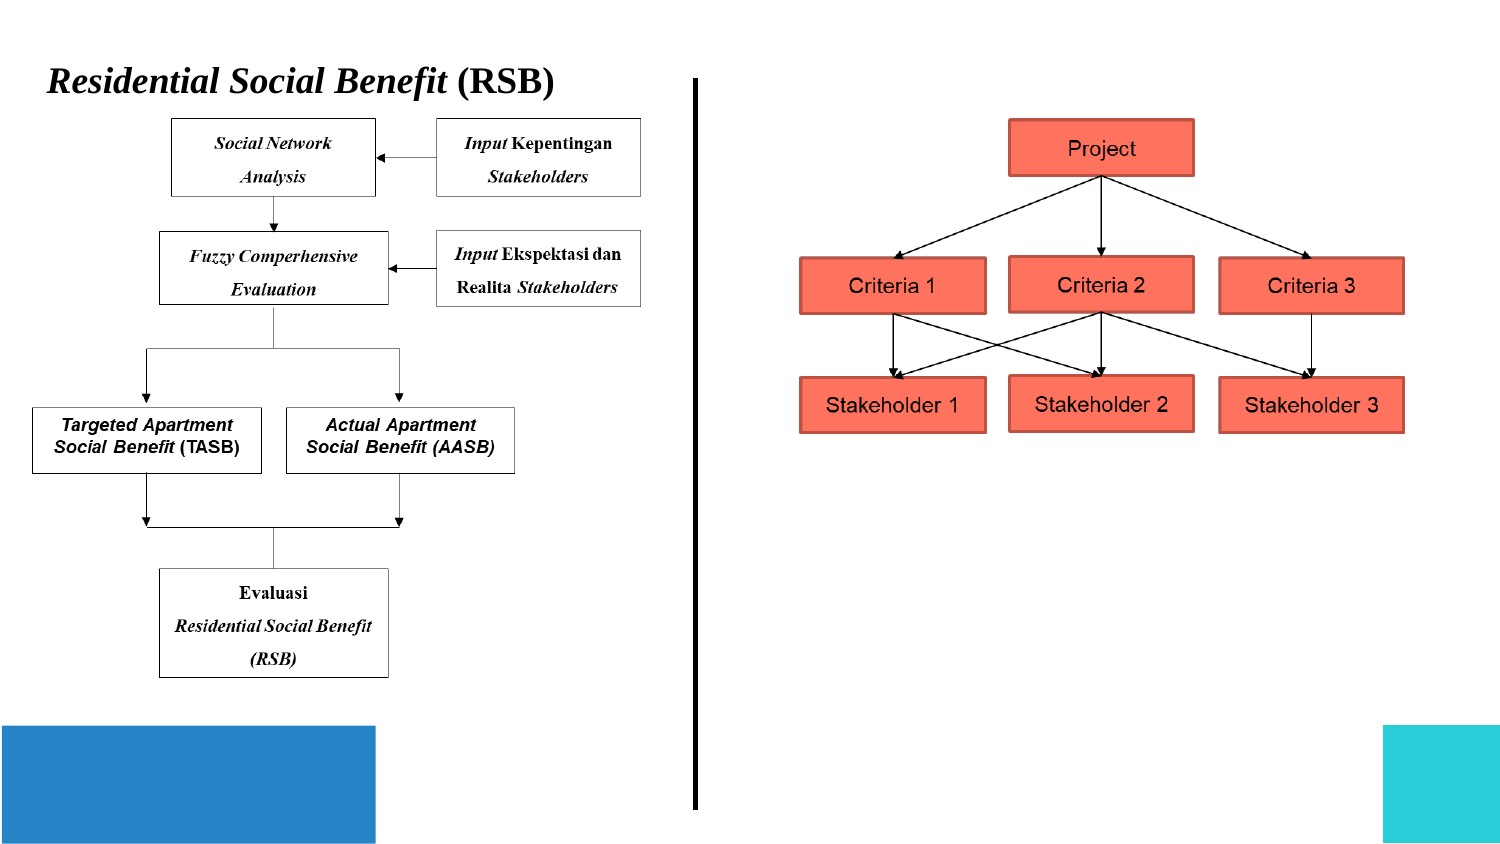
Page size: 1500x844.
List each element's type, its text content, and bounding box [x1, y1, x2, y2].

title Residential Social Benefit (RSB) [31, 46, 622, 110]
picture [31, 117, 642, 681]
picture [799, 117, 1405, 434]
